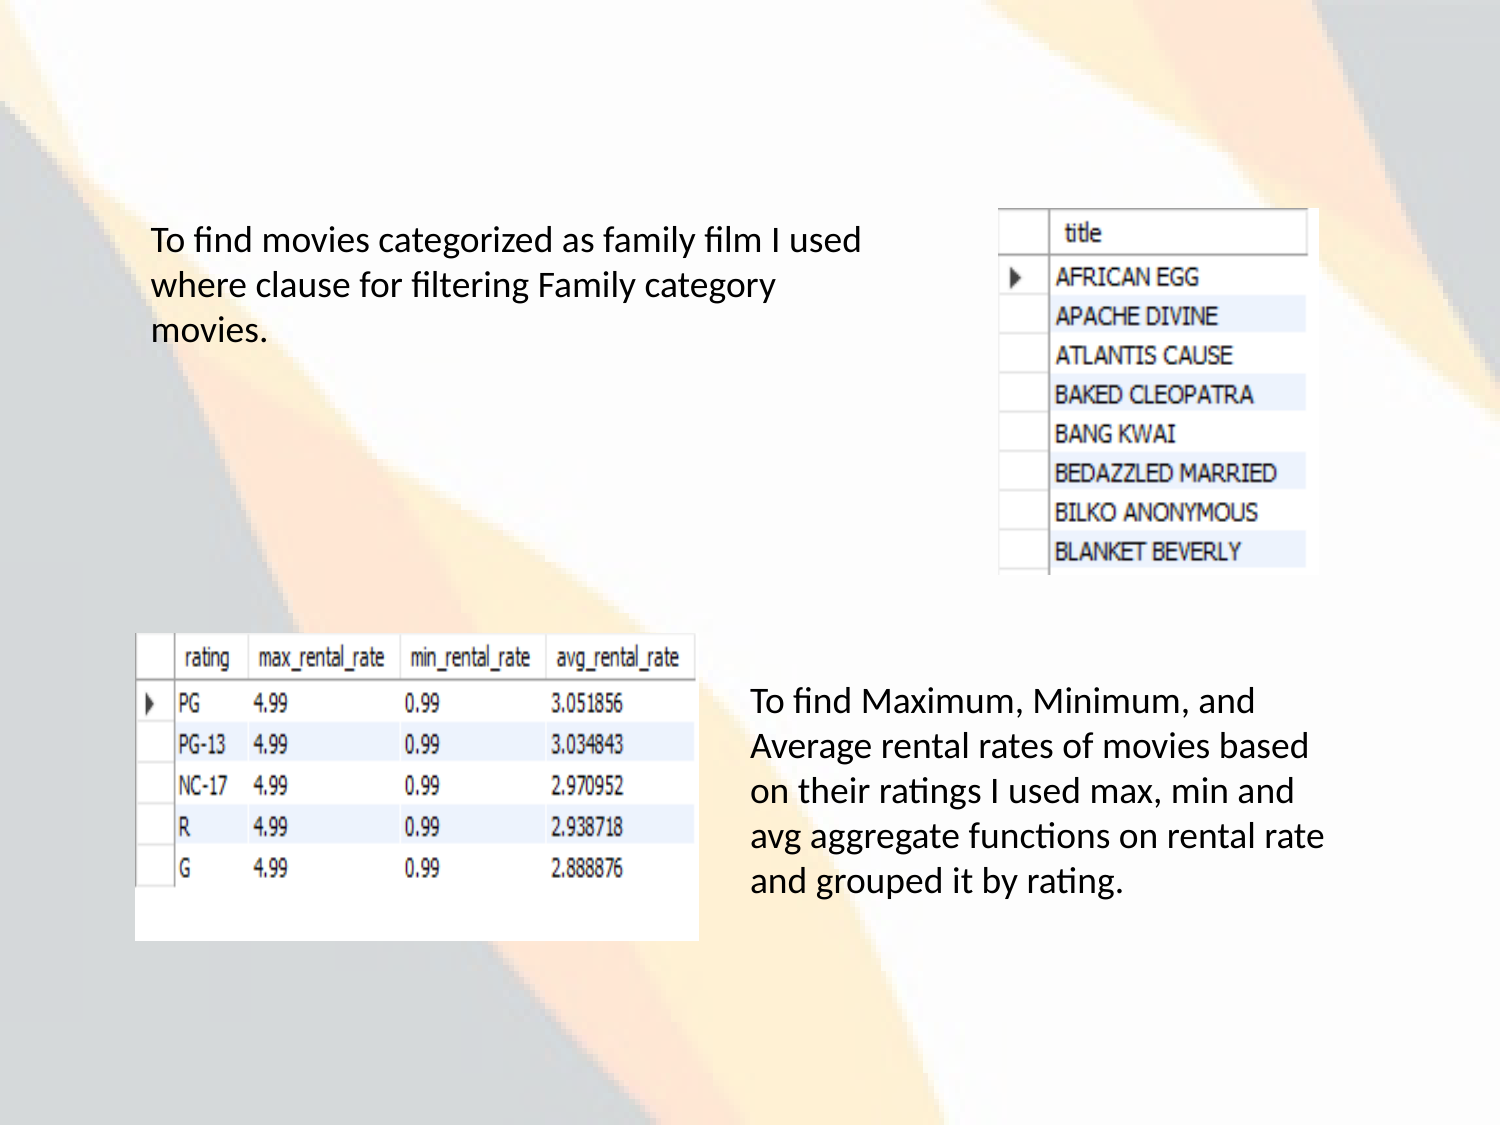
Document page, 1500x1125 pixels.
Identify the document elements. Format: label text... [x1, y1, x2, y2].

text_box To find Maximum, Minimum, and Average rental rates of movies based on their ratings I used max, min and avg aggregate functions on rental rate and grouped it by rating. [735, 668, 1365, 909]
text_box To find movies categorized as family film I used where clause for filtering Family category movies. [135, 208, 904, 358]
picture [997, 207, 1319, 575]
picture [135, 633, 699, 941]
